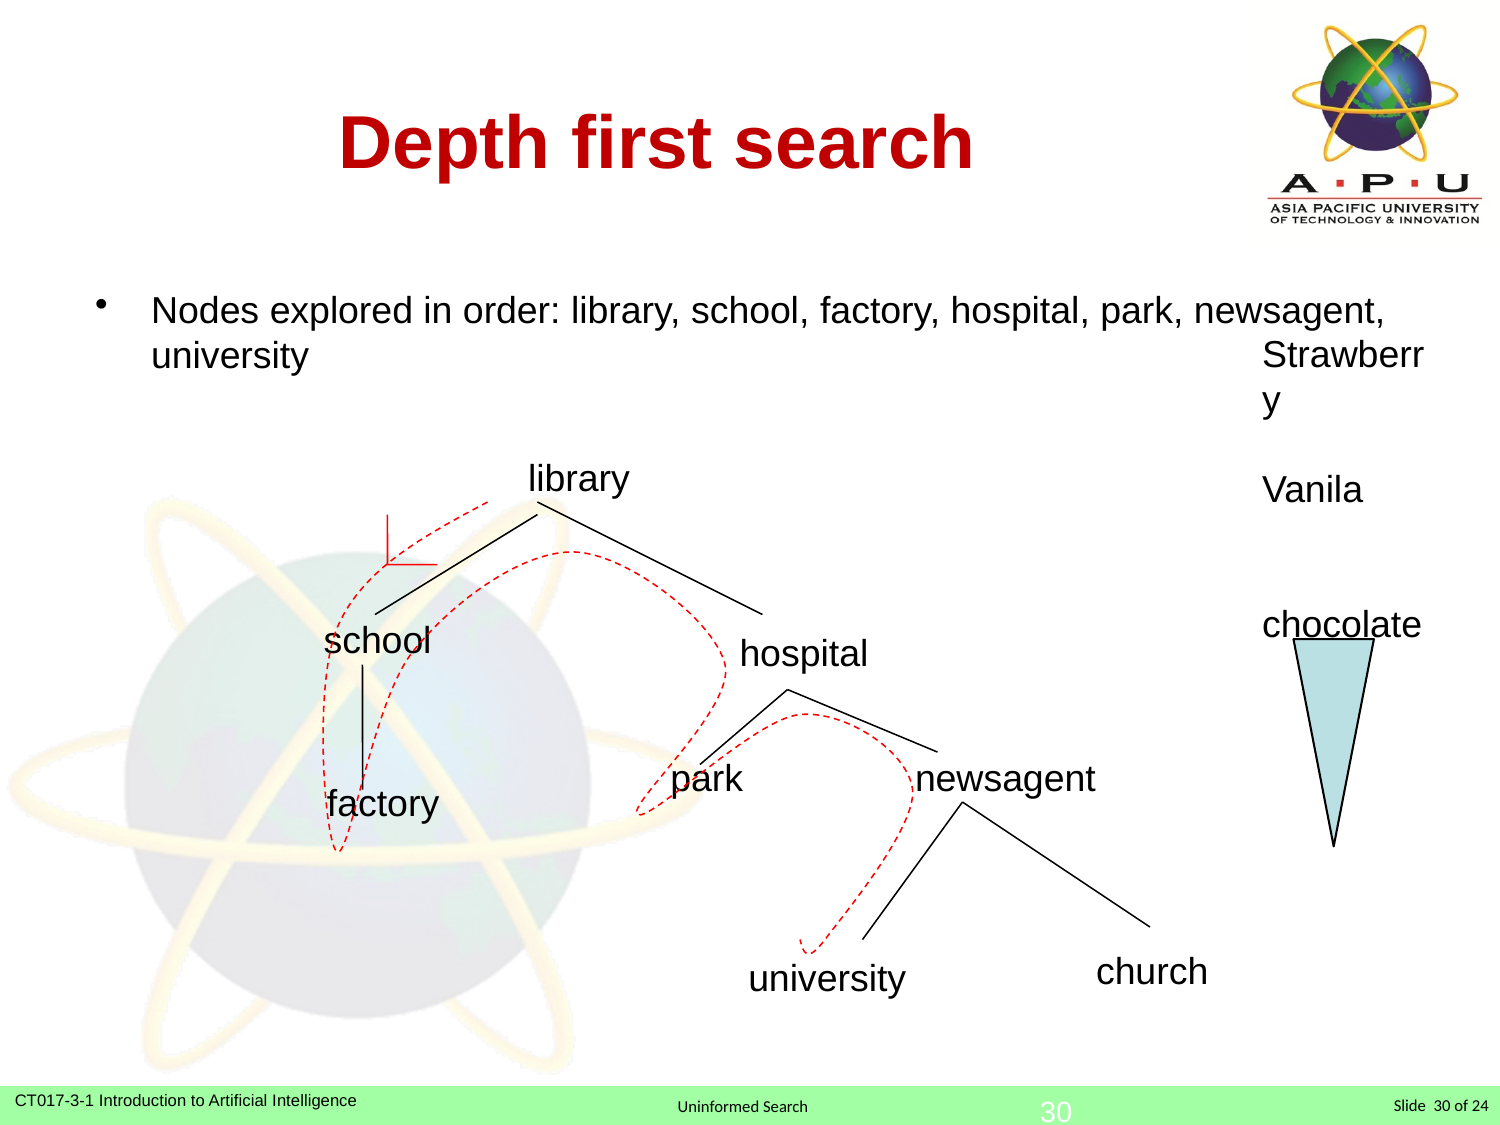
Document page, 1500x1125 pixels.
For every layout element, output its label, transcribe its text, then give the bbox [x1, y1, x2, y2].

footer 30 [1025, 1086, 1500, 1125]
text_box [1296, 653, 1372, 847]
text_box university [733, 973, 922, 1007]
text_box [297, 446, 1151, 965]
picture [1251, 0, 1500, 249]
list Nodes explored in order: library, school, factory, hospital, park, newsagent, university [79, 278, 1430, 1021]
text_box church [1081, 939, 1224, 1000]
title Depth first search [79, 45, 1235, 233]
text_box Strawberry Vanila chocolate [1247, 277, 1452, 653]
